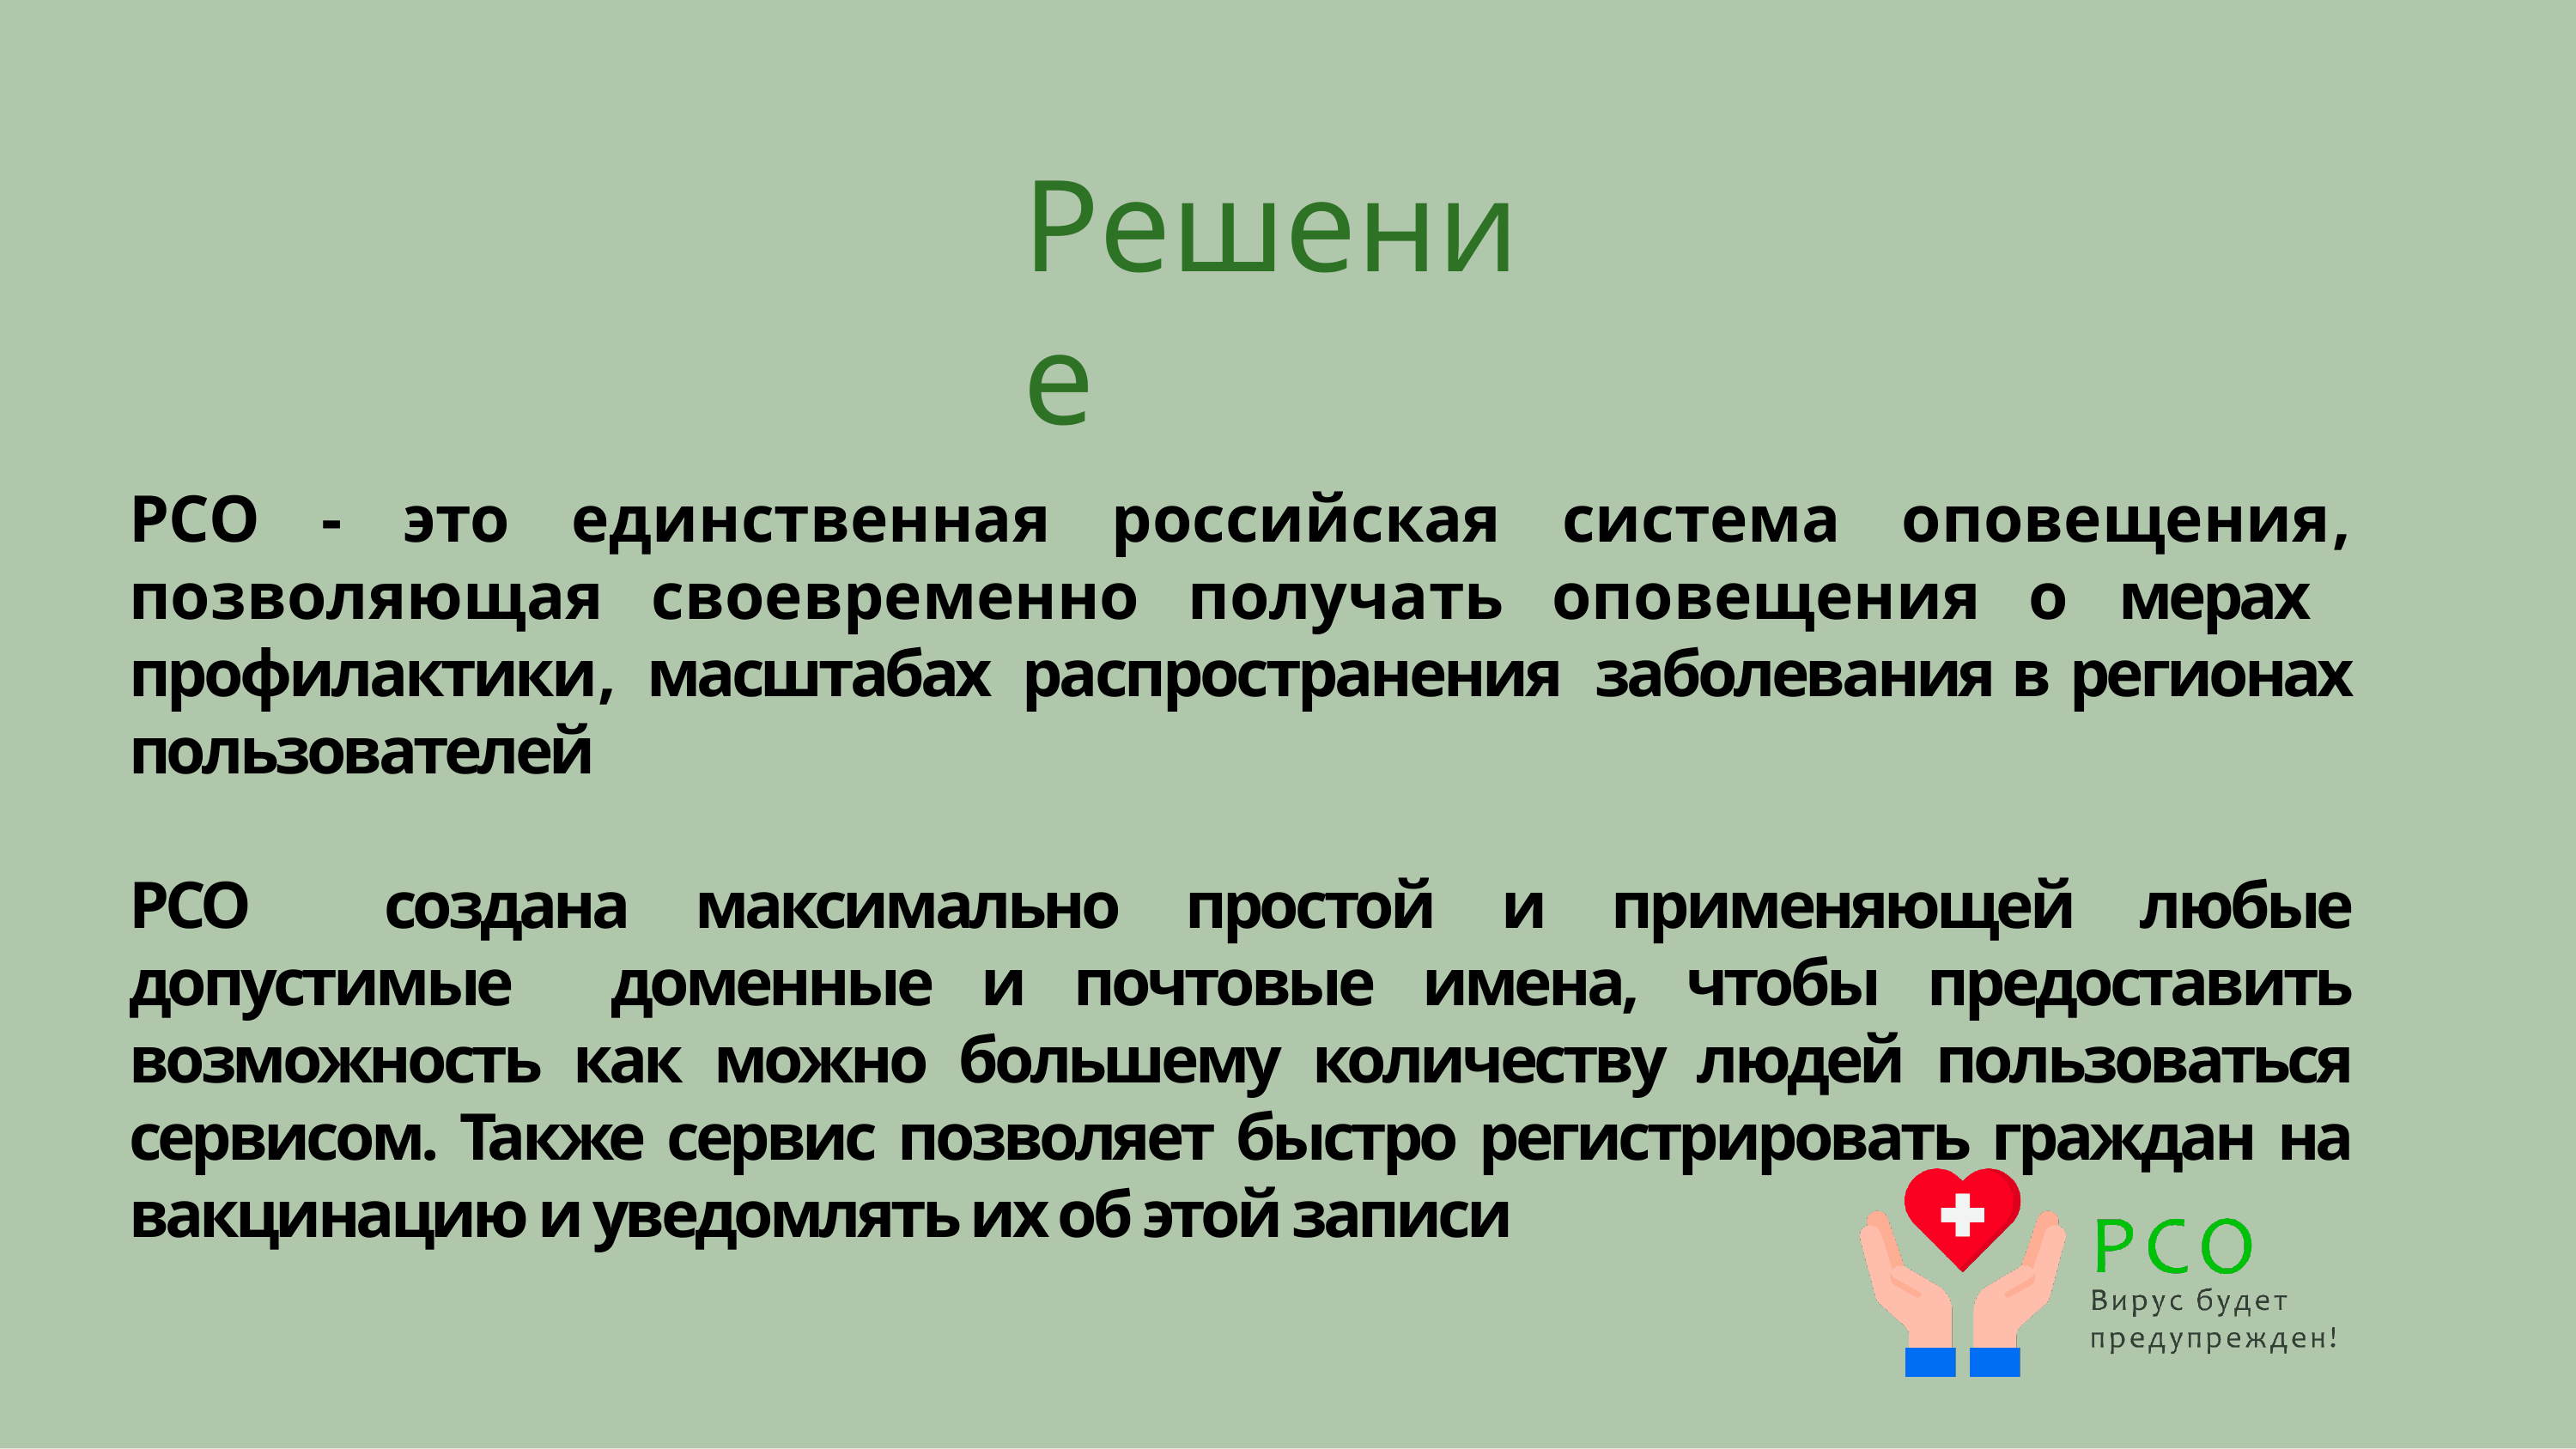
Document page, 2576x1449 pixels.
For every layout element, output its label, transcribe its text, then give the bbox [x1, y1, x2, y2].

title Решение [1023, 144, 1553, 348]
list РСО - это единственная российская система оповещения, позволяющая своевременно получать оповещения о мерах профилактики, масштабах распространения заболевания в регионах пользователей РСО создана максимально простой и применяющей любые допустимые доменные и почтовые имена, чтобы предоставить возможность как можно большему количеству людей пользоваться сервисом. Также сервис позволяет быстро регистрировать граждан на вакцинацию и уведомлять их об этой записи [129, 477, 2351, 1102]
picture [1802, 1079, 2351, 1449]
